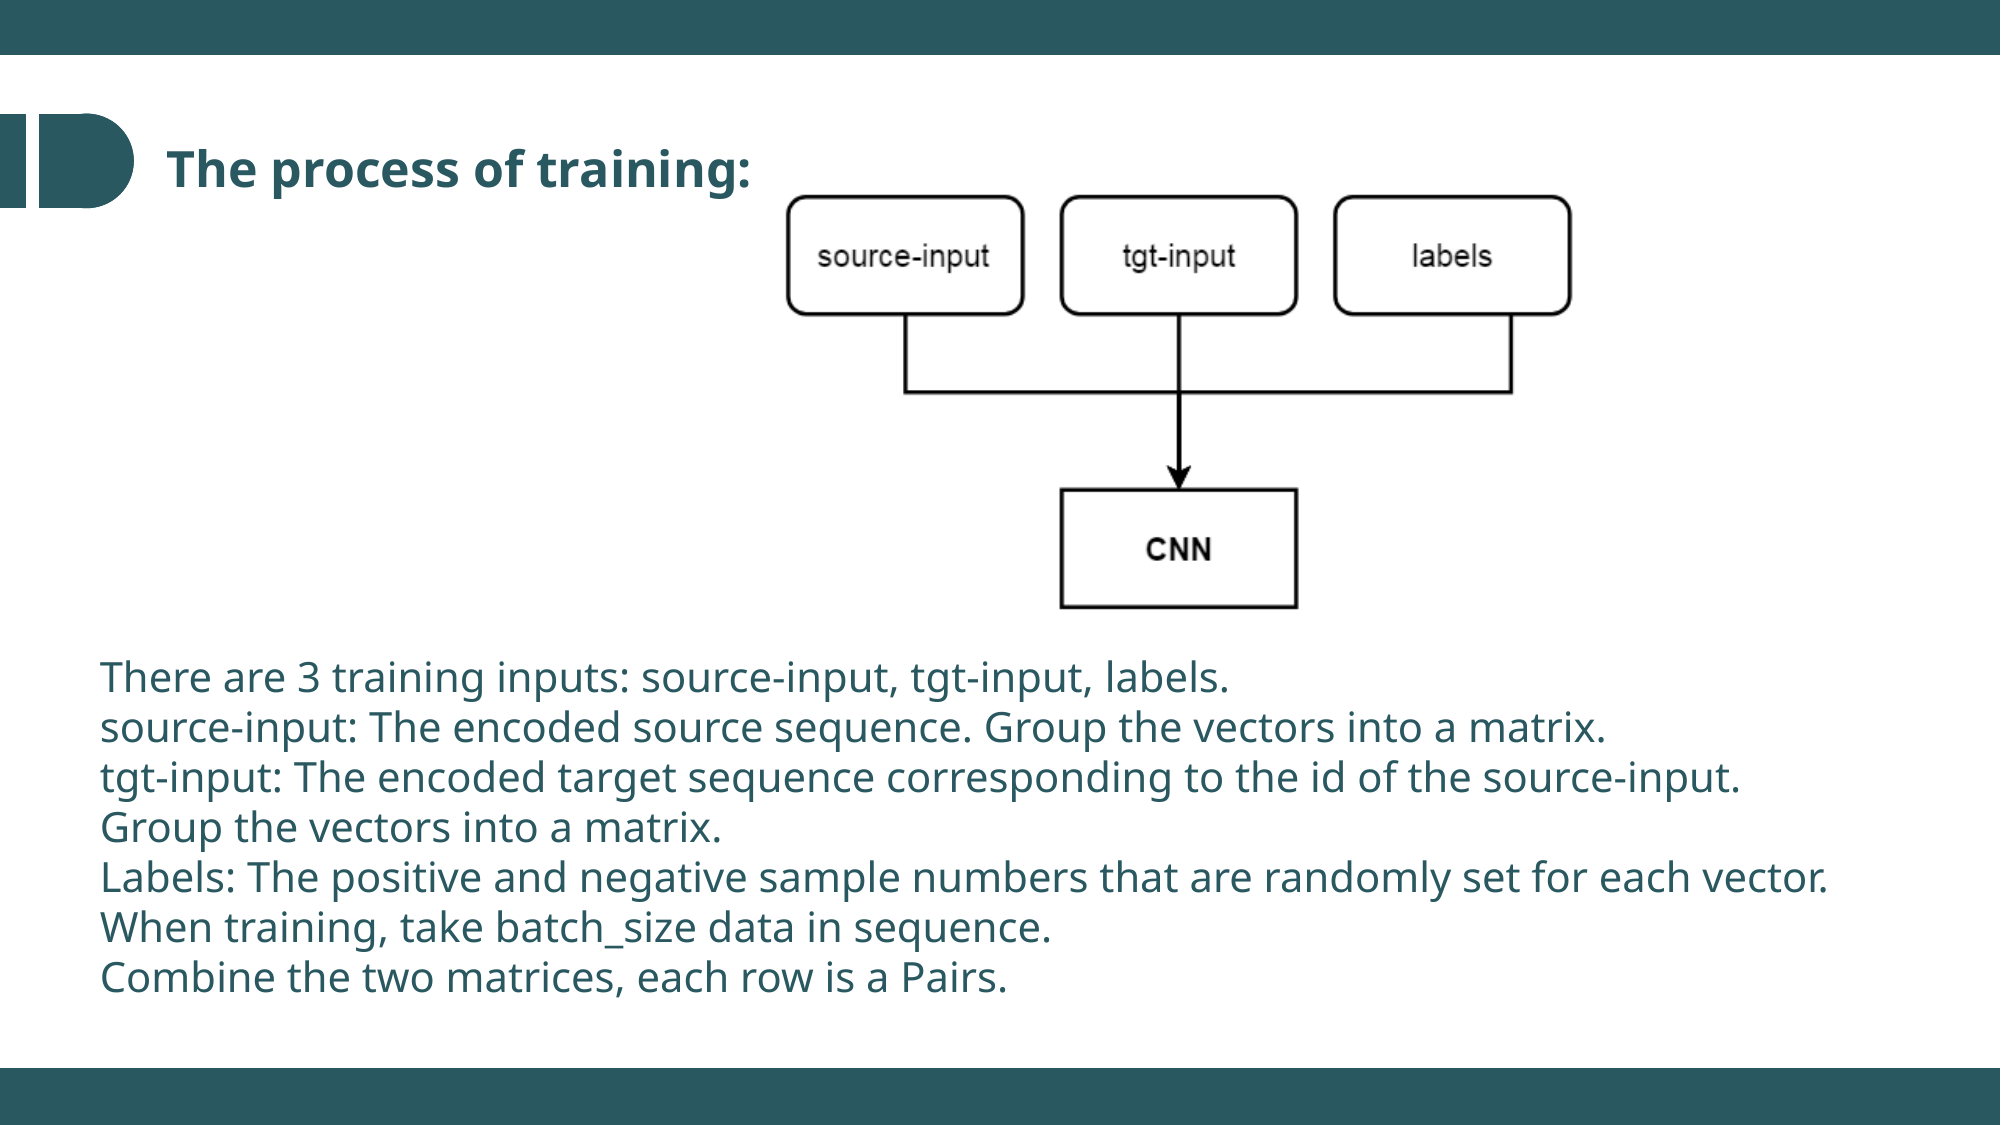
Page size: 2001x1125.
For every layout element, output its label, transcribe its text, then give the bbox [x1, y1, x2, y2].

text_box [40, 114, 133, 208]
picture [766, 178, 1621, 625]
text_box [0, 114, 26, 208]
text_box There are 3 training inputs: source-input, tgt-input, labels. source-input: The encoded source sequence. Group the vectors into a matrix. tgt-input: The encoded target sequence corresponding to the id of the source-input. Group the vectors into a matrix. Labels: The positive and negative sample numbers that are randomly set for each vector. When training, take batch_size data in sequence. Combine the two matrices, each row is a Pairs. [84, 642, 1858, 1125]
text_box The process of training: [151, 129, 768, 205]
